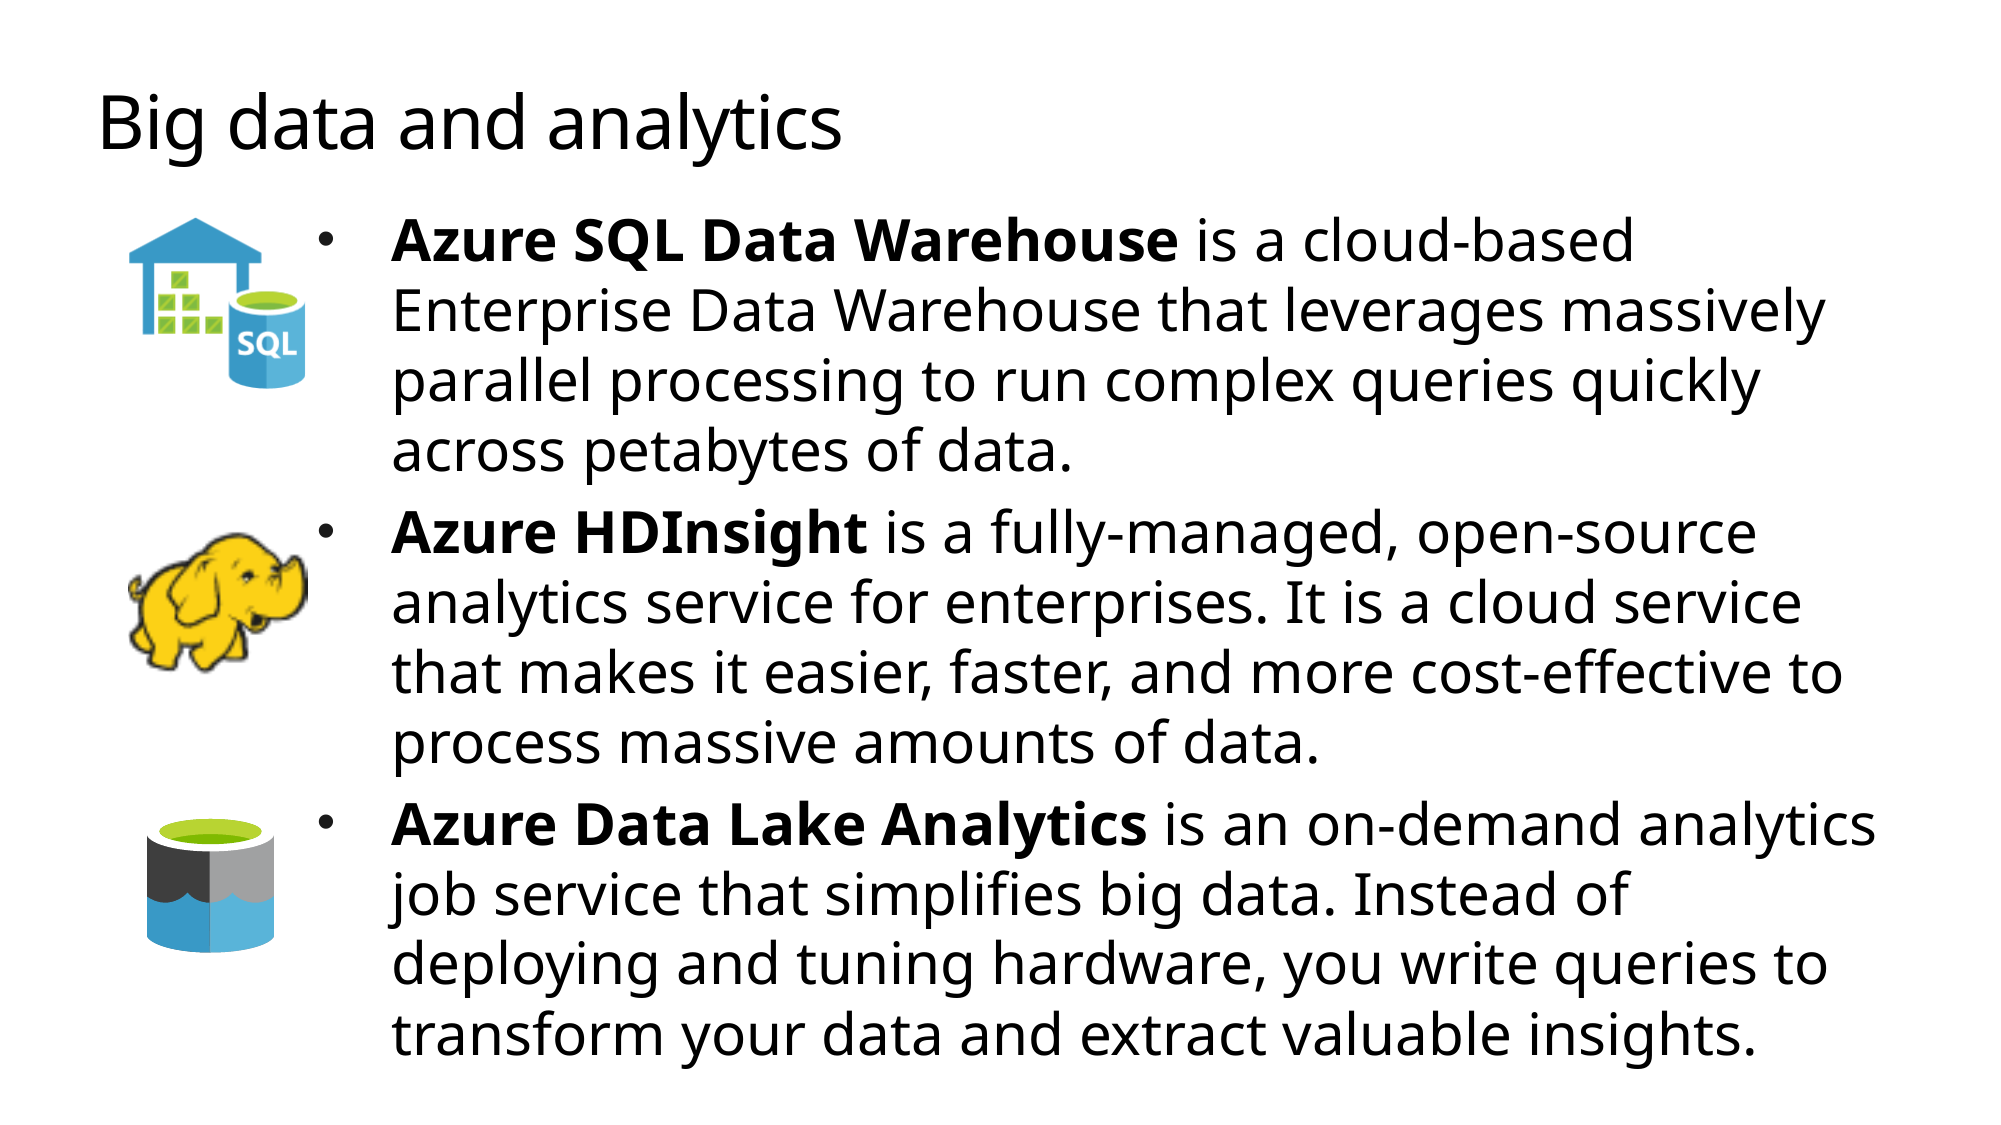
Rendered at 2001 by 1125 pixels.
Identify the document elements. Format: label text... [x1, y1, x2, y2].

picture [146, 814, 275, 954]
picture [127, 514, 308, 695]
title Big data and analytics [96, 75, 1904, 166]
picture [107, 209, 314, 392]
list Azure SQL Data Warehouse is a cloud-based Enterprise Data Warehouse that leverages massively parallel processing to run complex queries quickly across petabytes of data. Azure HDInsight is a fully-managed, open-source analytics service for enterprises. It is a cloud service that makes it easier, faster, and more cost-effective to process massive amounts of data. Azure Data Lake Analytics is an on-demand analytics job service that simplifies big data. Instead of deploying and tuning hardware, you write queries to transform your data and extract valuable insights. [316, 203, 1904, 1067]
